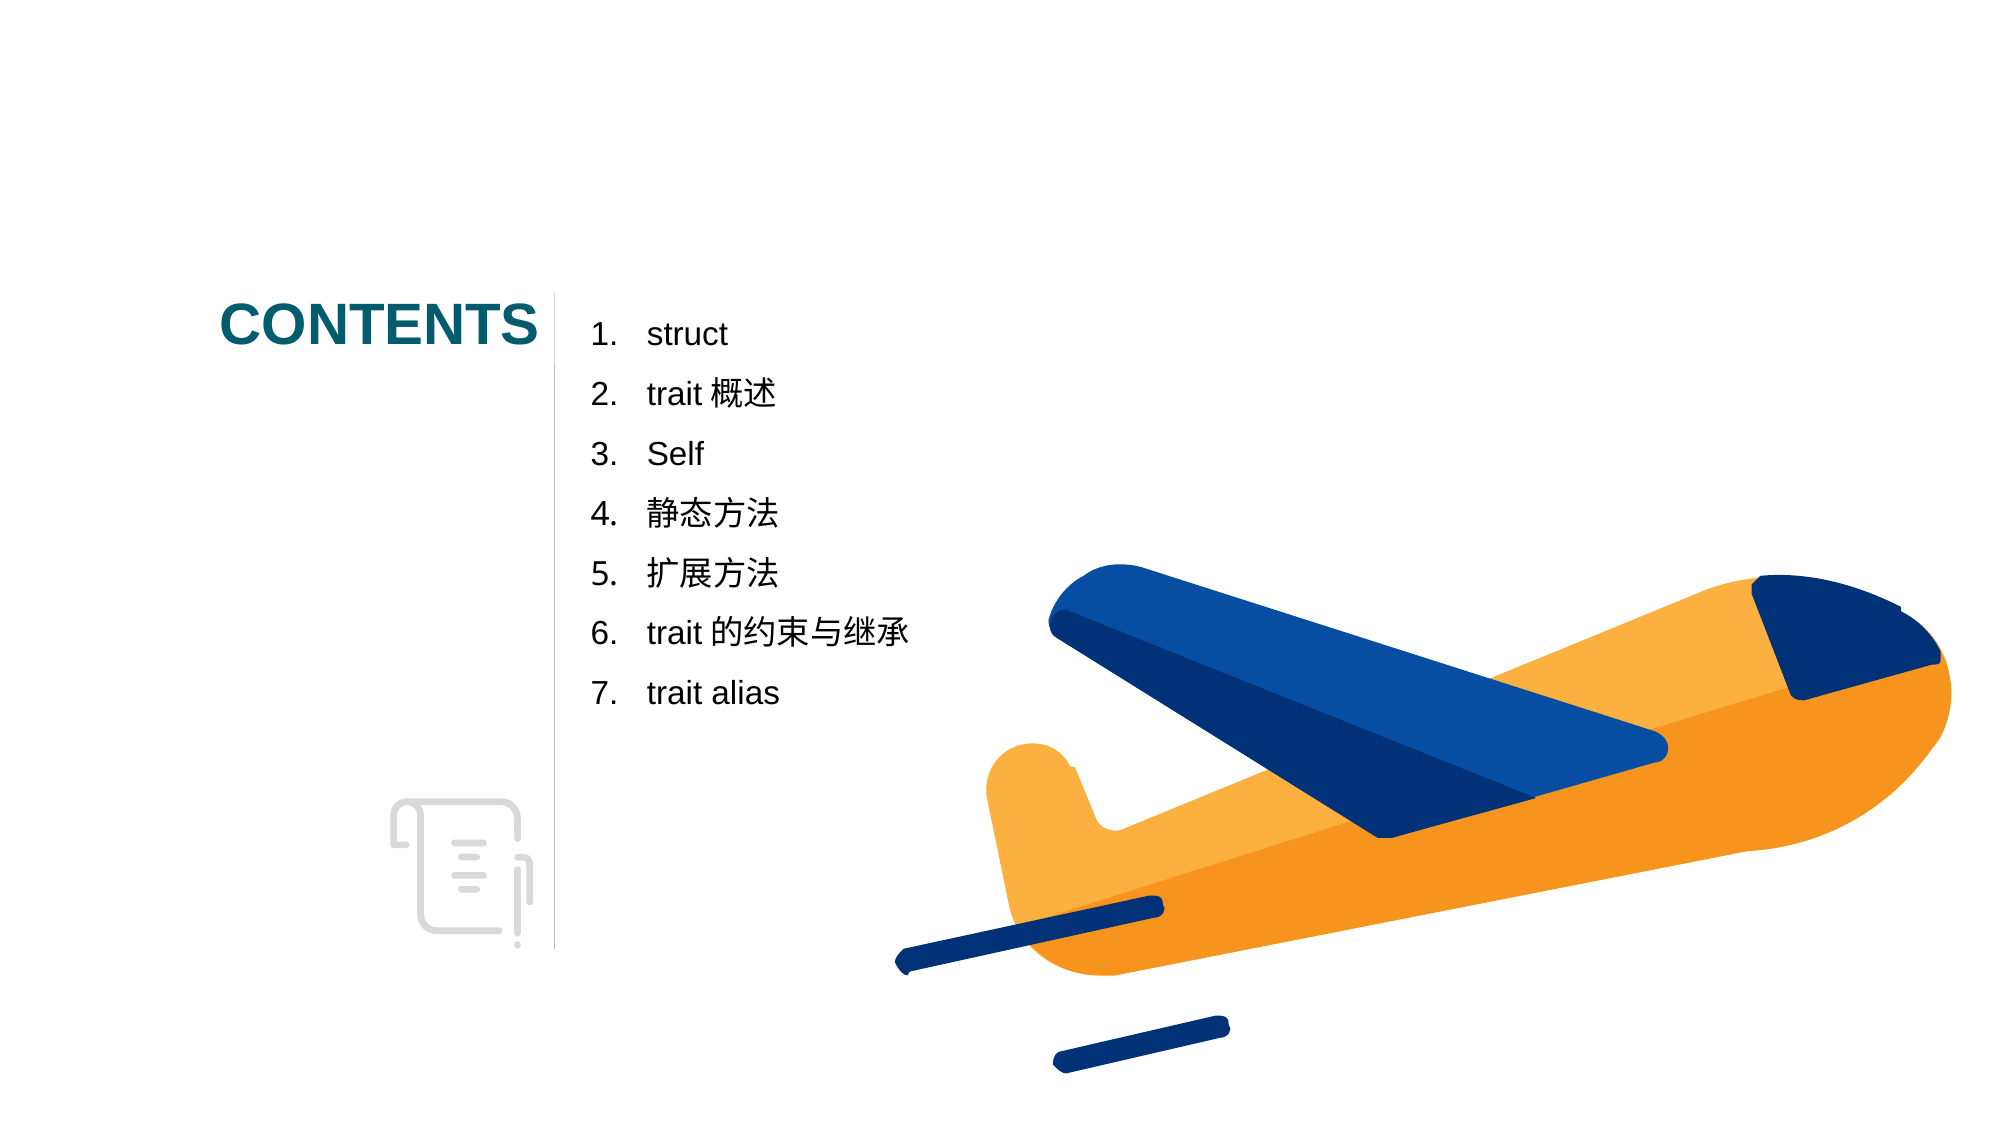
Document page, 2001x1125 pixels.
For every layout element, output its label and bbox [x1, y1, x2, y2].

text_box [124, 278, 1890, 949]
text_box [894, 562, 1959, 1074]
